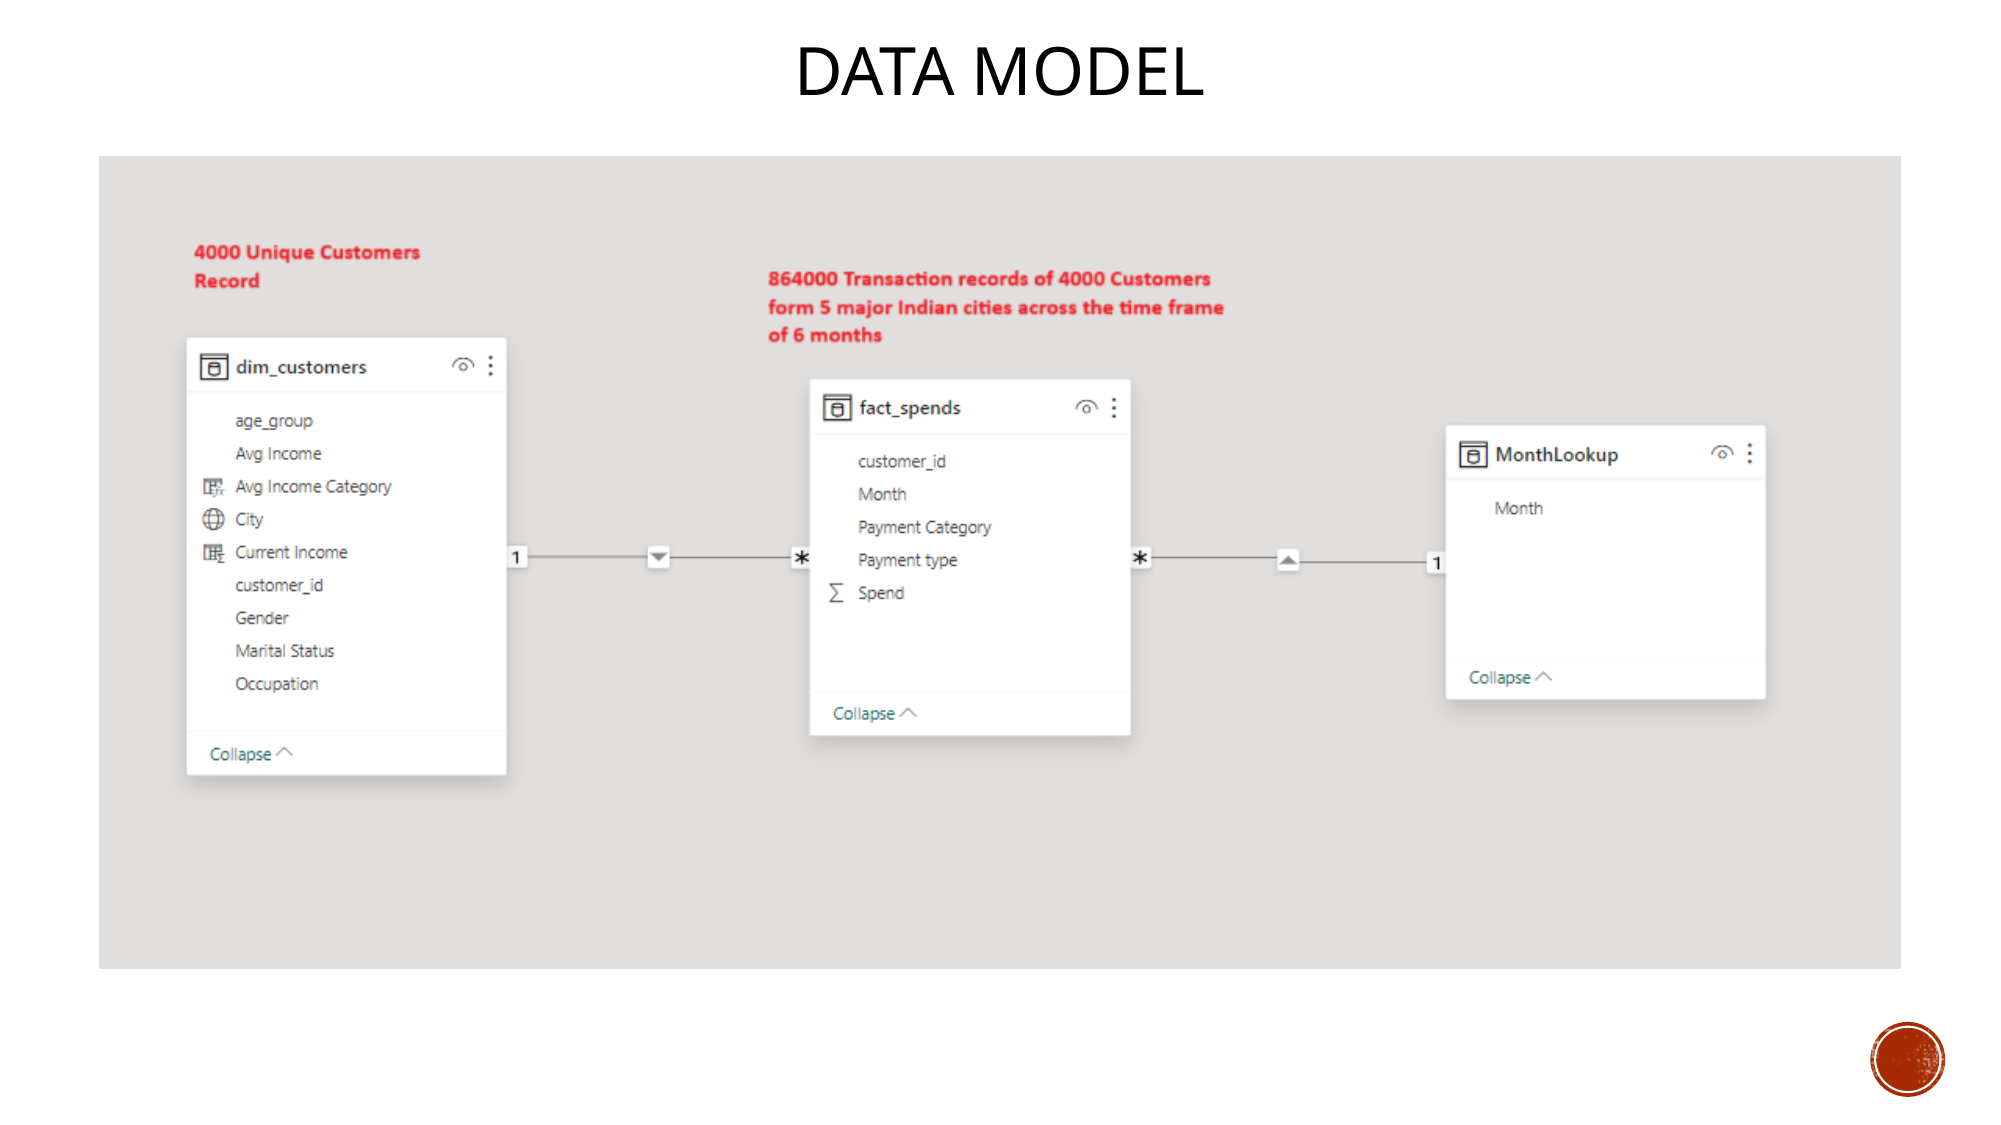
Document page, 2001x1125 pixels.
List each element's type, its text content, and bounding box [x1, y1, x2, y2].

title Data Model [137, 23, 1863, 124]
picture [99, 156, 1900, 967]
